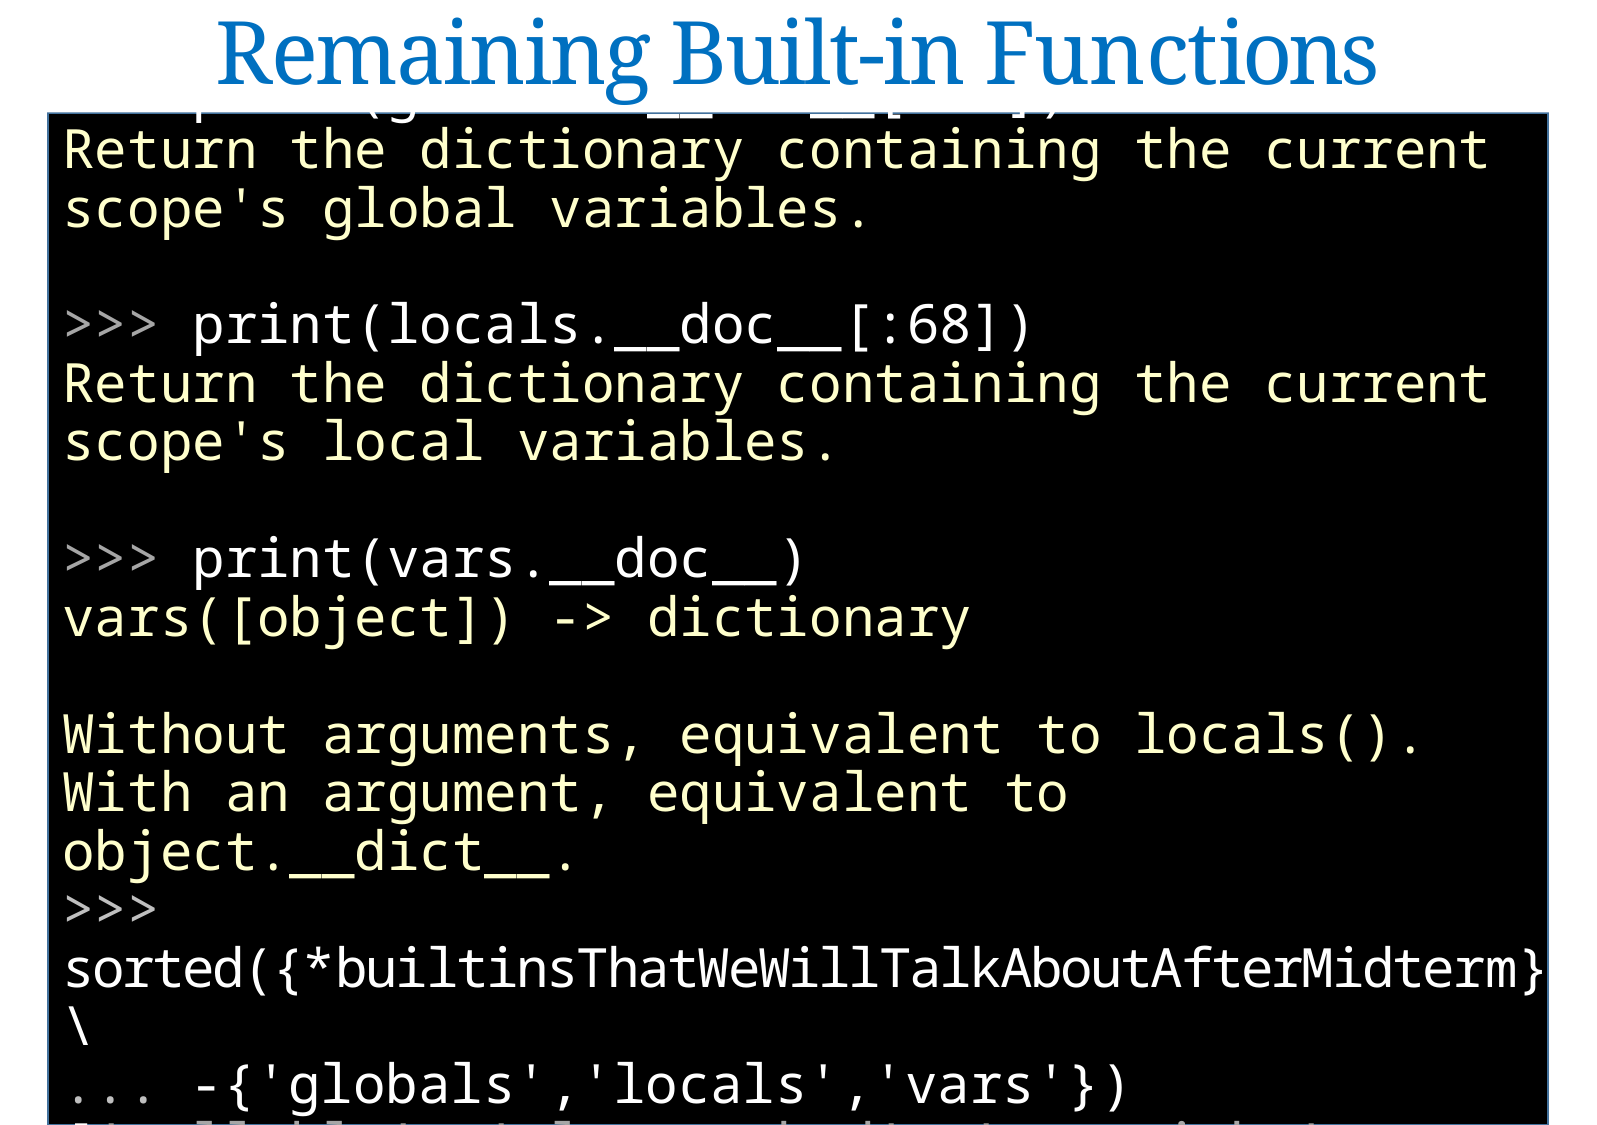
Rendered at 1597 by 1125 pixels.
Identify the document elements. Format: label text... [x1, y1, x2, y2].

text_box 'type', 'vars', 'zip'] >>> print(globals.__doc__[:71]) Return the dictionary containing the current scope's global variables. >>> print(locals.__doc__[:68]) Return the dictionary containing the current scope's local variables. >>> print(vars.__doc__) vars([object]) -> dictionary Without arguments, equivalent to locals(). With an argument, equivalent to object.__dict__. >>> sorted({*builtinsThatWeWillTalkAboutAfterMidterm}\ ... -{'globals','locals','vars'}) ['callable', 'classmethod', 'copyright', 'credits', [47, 113, 1549, 1125]
text_box Remaining Built-in Functions [0, 0, 1597, 113]
